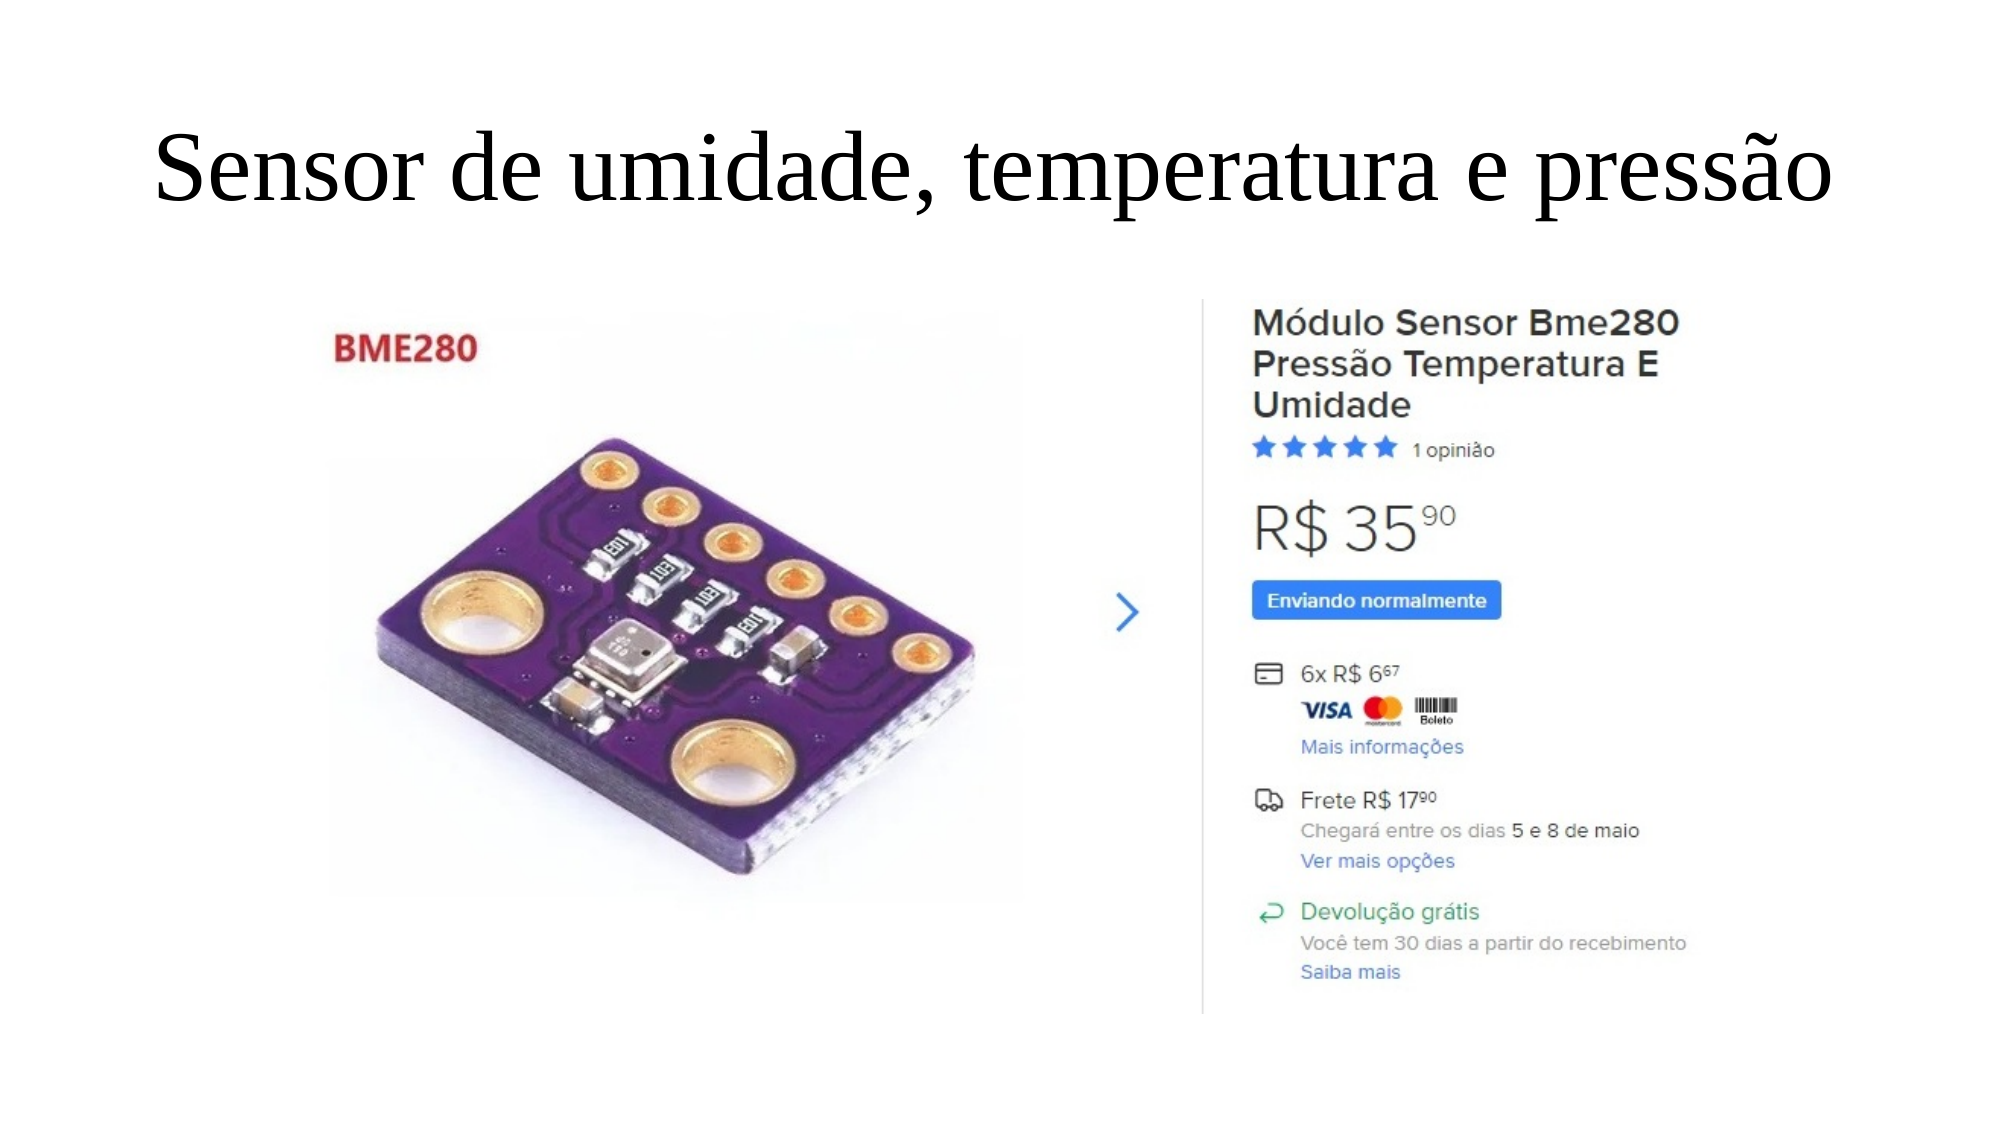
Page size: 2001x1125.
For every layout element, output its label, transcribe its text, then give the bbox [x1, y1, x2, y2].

title Sensor de umidade, temperatura e pressão [137, 59, 1863, 278]
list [290, 299, 1710, 1014]
